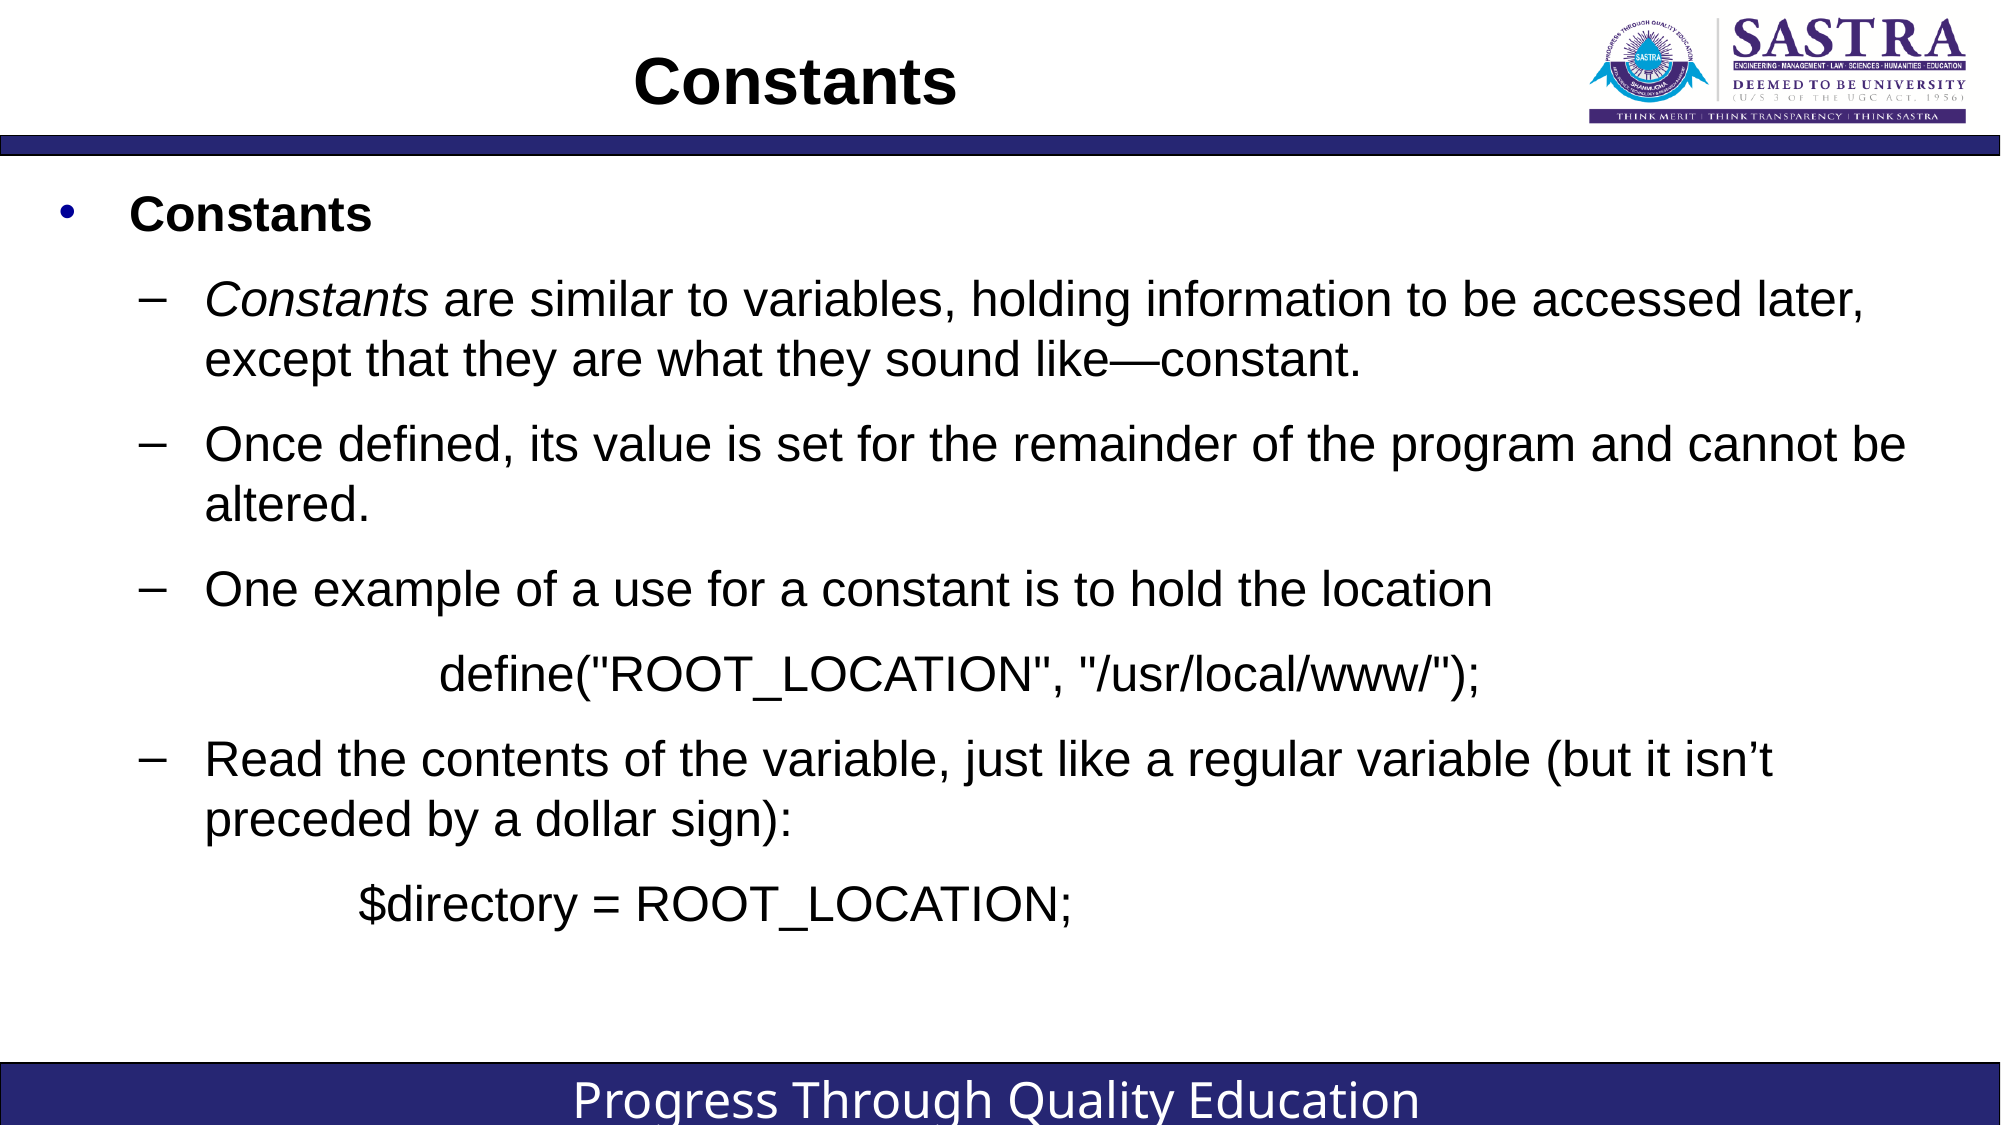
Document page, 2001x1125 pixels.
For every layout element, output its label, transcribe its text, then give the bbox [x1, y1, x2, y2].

list Constants Constants are similar to variables, holding information to be accessed later, except that they are what they sound like—constant. Once defined, its value is set for the remainder of the program and cannot be altered. One example of a use for a constant is to hold the location define("ROOT_LOCATION", "/usr/local/www/"); Read the contents of the variable, just like a regular variable (but it isn’t preceded by a dollar sign): $directory = ROOT_LOCATION; [37, 172, 1969, 1047]
picture [1566, 10, 1989, 130]
title Constants [37, 29, 1556, 119]
